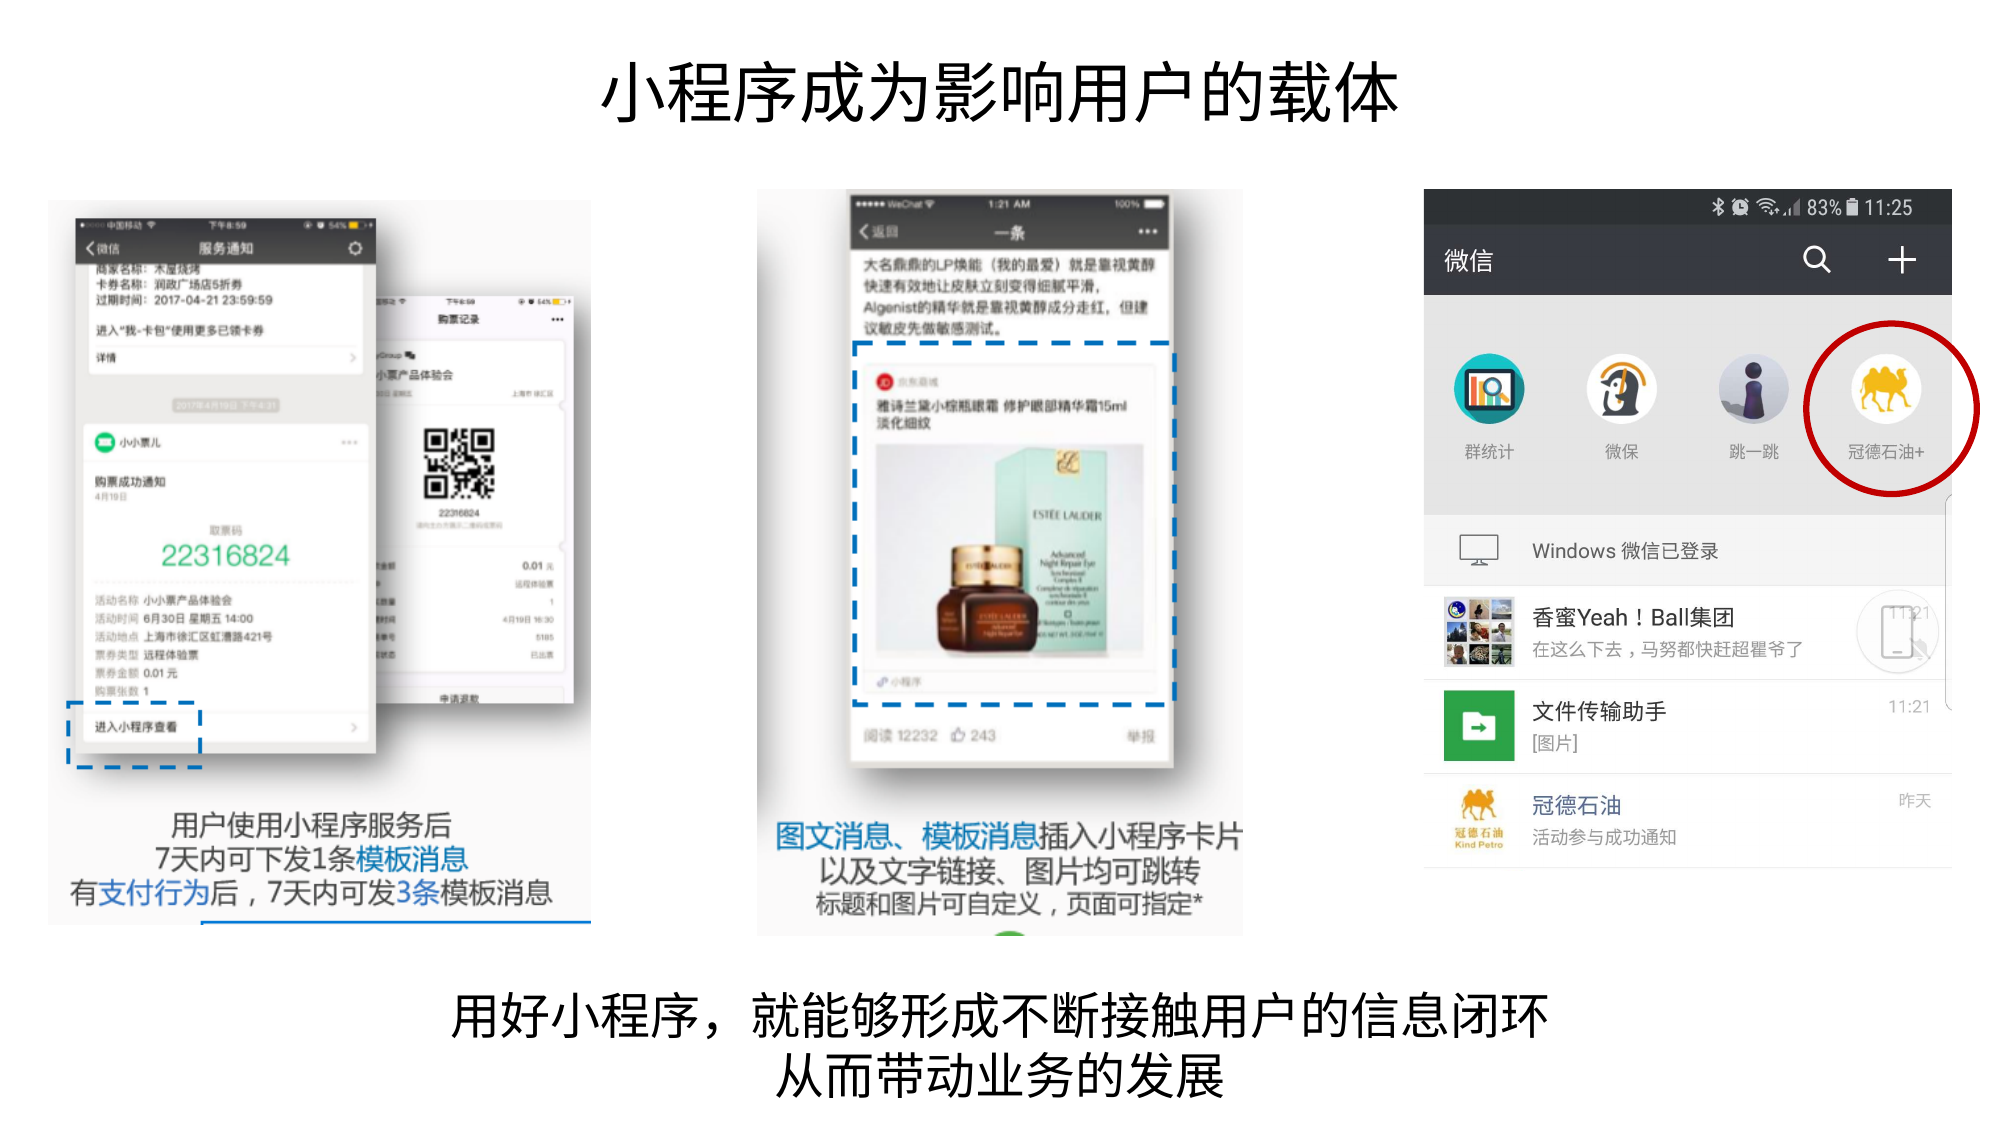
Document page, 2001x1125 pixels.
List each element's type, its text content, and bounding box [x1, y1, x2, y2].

picture [1423, 189, 1952, 871]
text_box [1952, 347, 1978, 471]
list 小程序成为影响用户的载体 [92, 52, 1908, 142]
picture [48, 200, 591, 925]
picture [757, 189, 1243, 936]
text_box 用好小程序，就能够形成不断接触用户的信息闭环 从而带动业务的发展 [92, 977, 1908, 1112]
